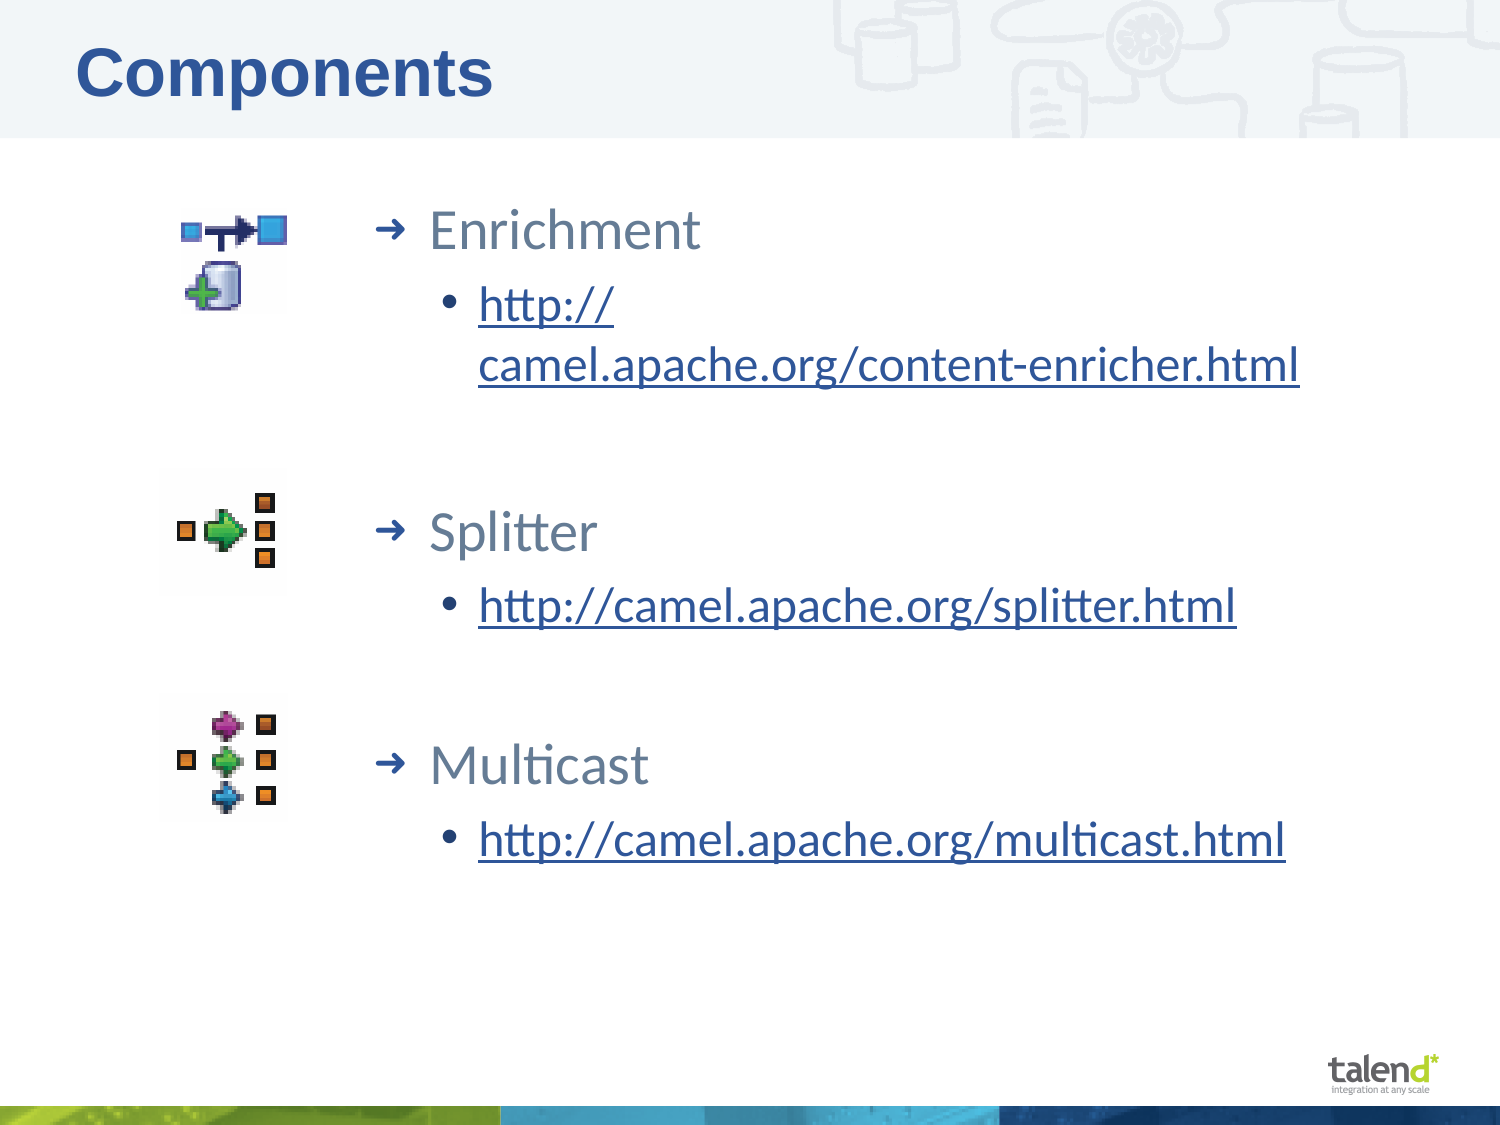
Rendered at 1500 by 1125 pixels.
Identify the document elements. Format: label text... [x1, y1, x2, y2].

title Components [75, 0, 1425, 139]
list Enrichment http://camel.apache.org/content-enricher.html Splitter http://camel.apache.org/splitter.html Multicast http://camel.apache.org/multicast.html [373, 191, 1425, 1005]
picture [0, 0, 1500, 1125]
